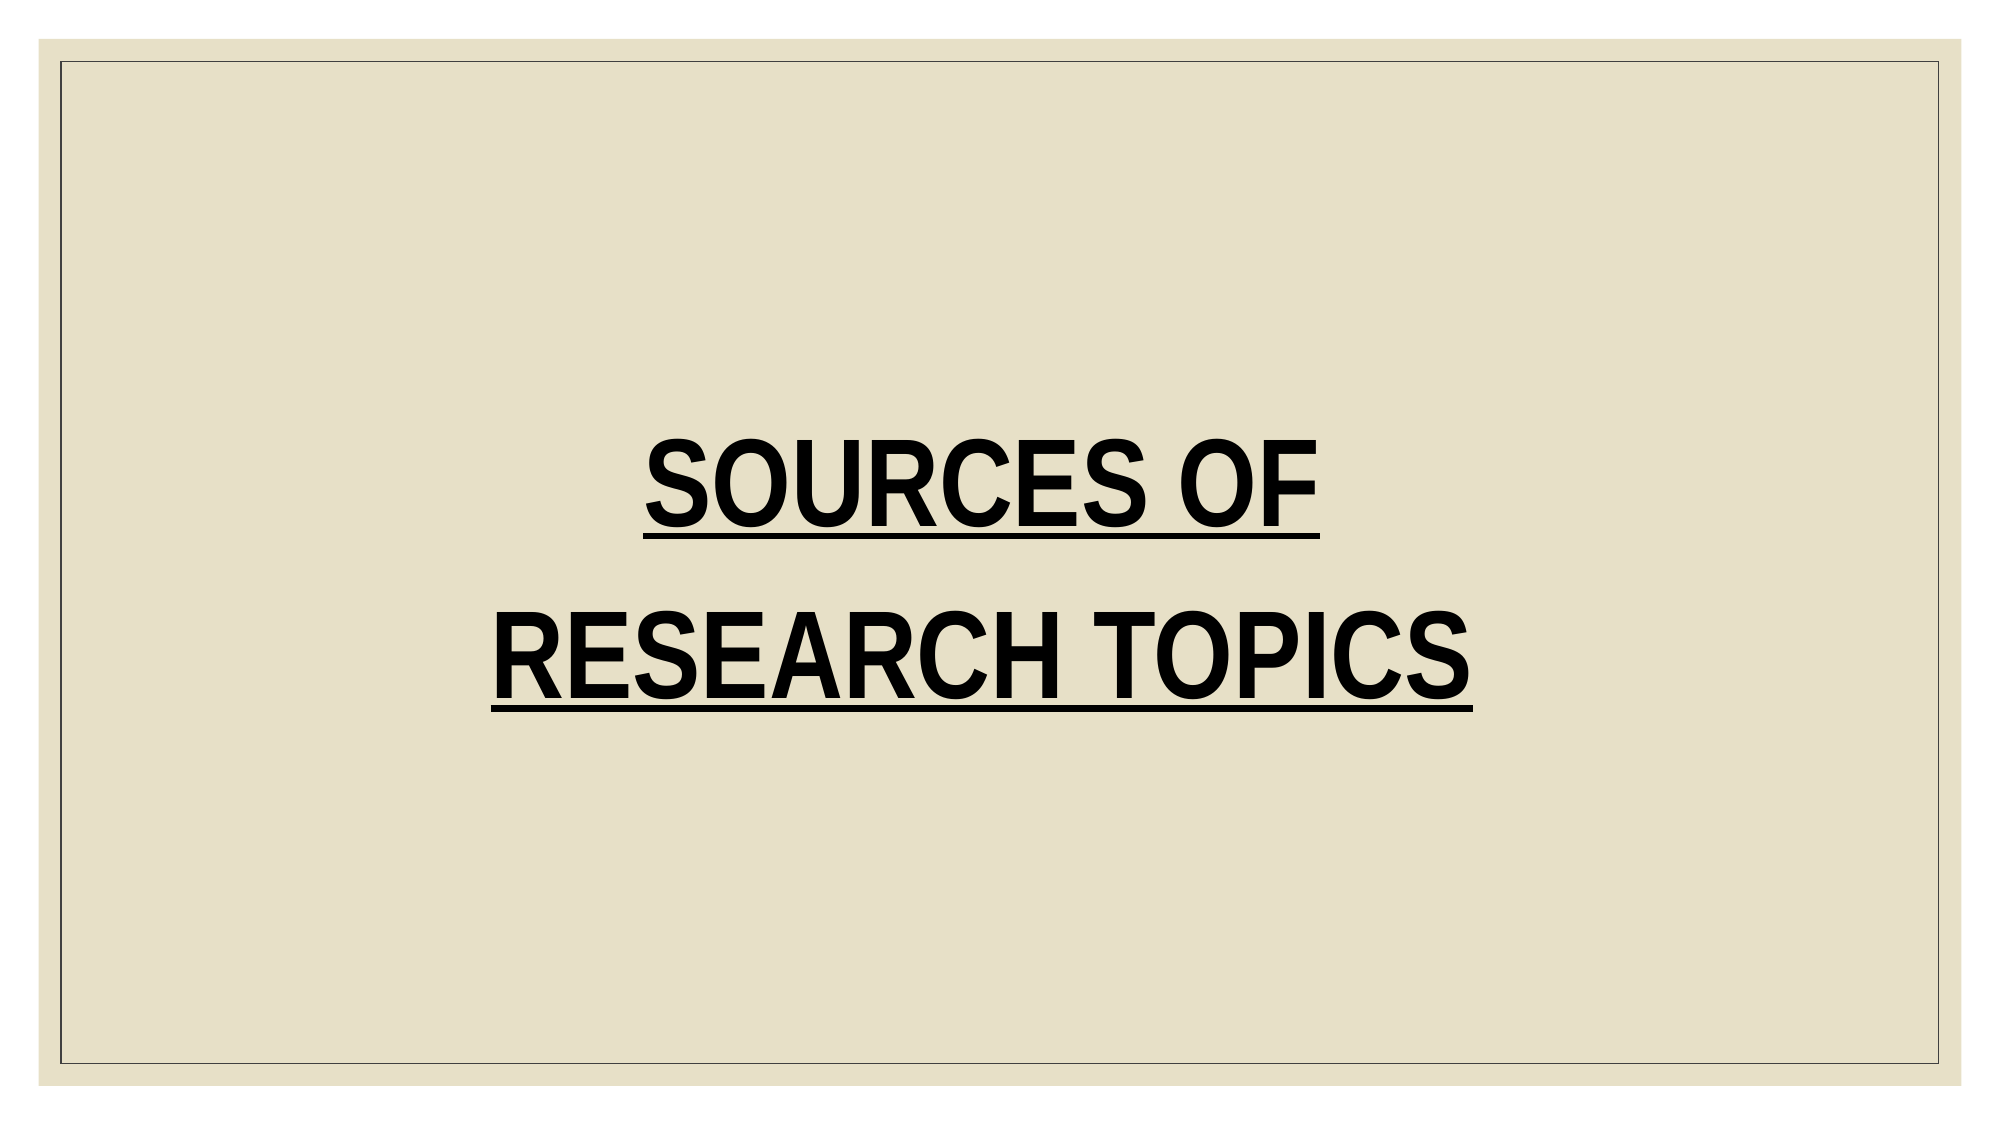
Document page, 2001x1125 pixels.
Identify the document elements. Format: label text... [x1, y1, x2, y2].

text_box SOURCES OF RESEARCH TOPICS [378, 371, 1567, 731]
